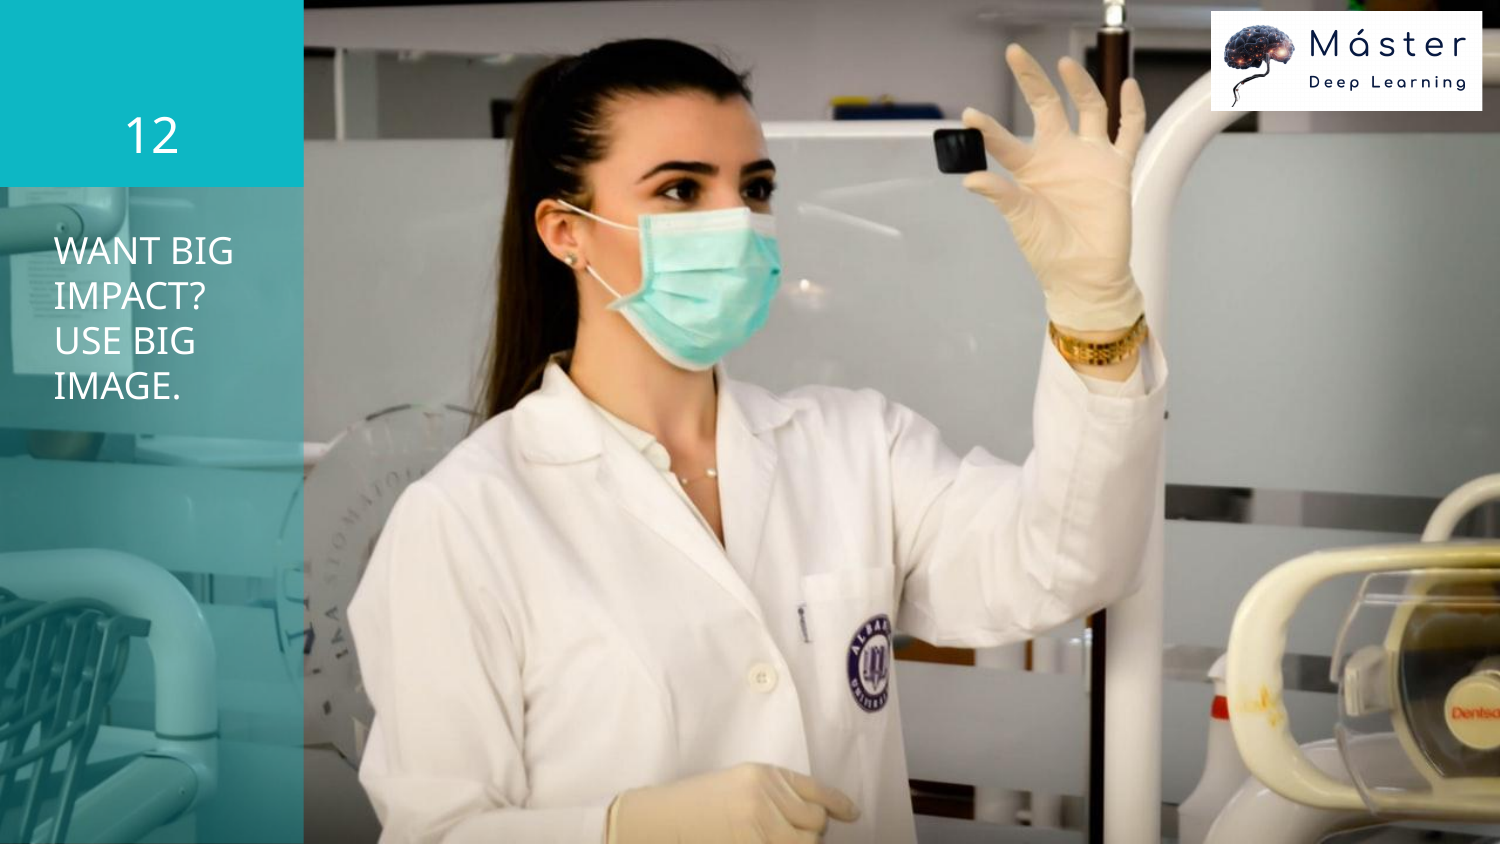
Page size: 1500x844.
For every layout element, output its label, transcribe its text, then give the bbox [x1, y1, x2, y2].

picture [0, 0, 1500, 844]
slide_number 12 [0, 0, 304, 187]
title WANT BIG IMPACT? USE BIG IMAGE. [38, 212, 266, 399]
